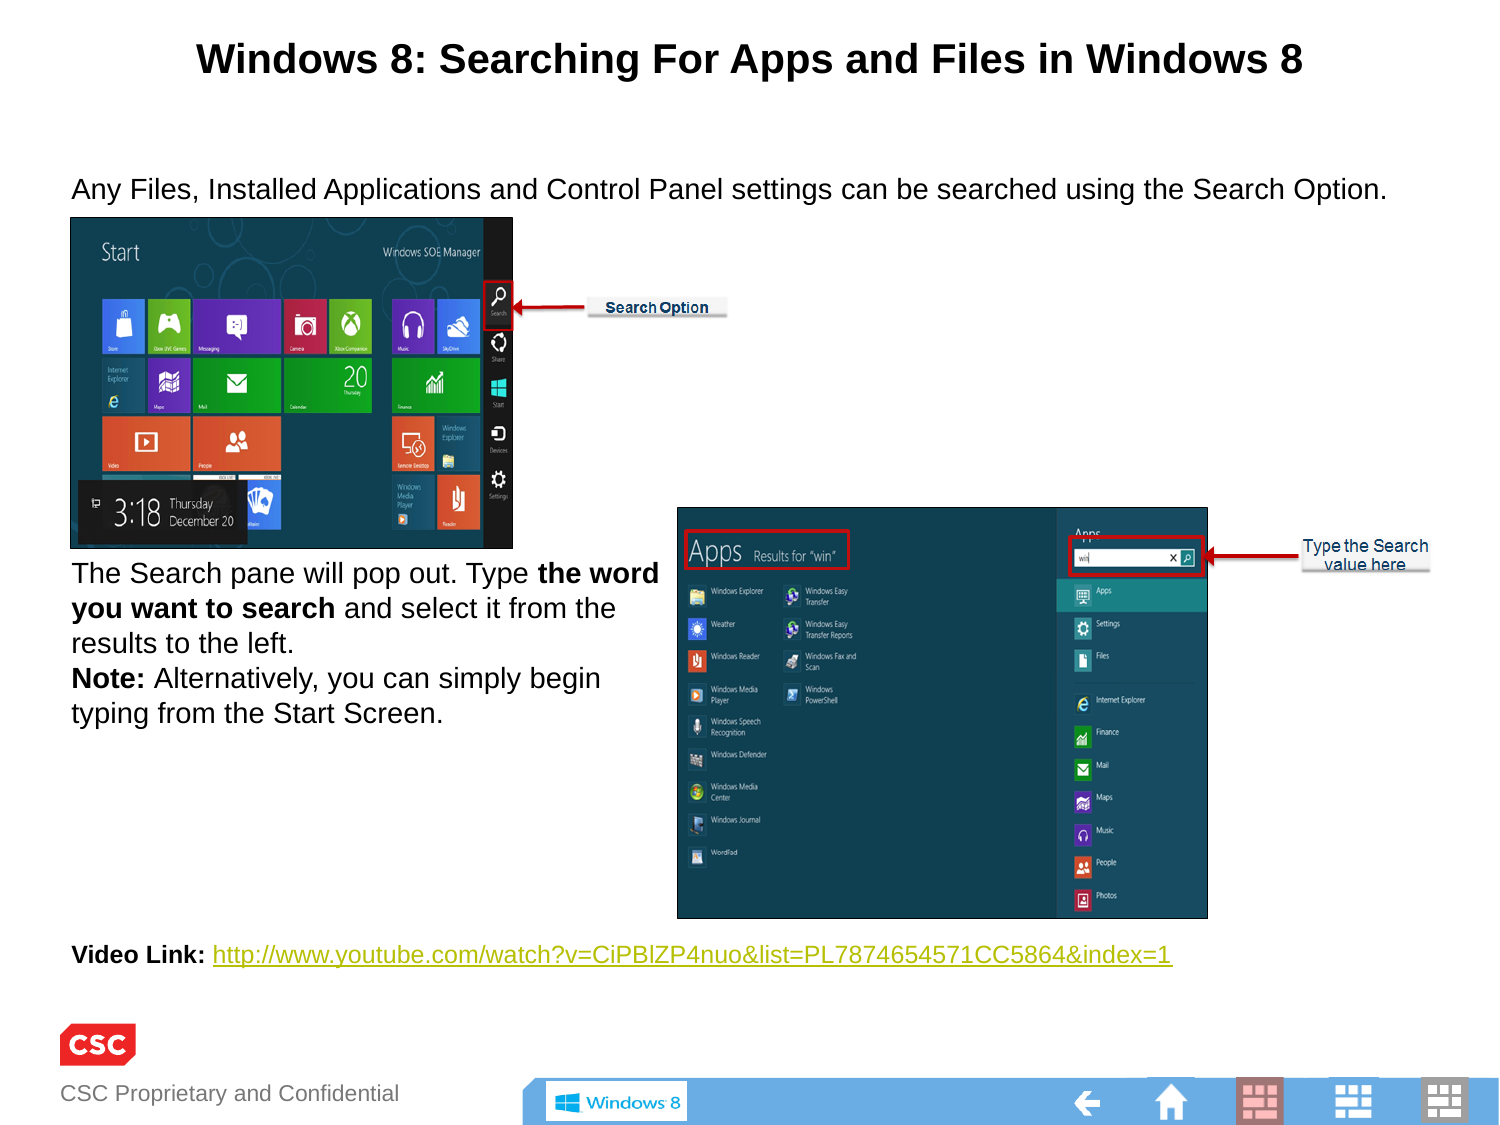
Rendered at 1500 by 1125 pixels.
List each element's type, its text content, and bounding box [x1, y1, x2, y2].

picture [1147, 1077, 1195, 1125]
text_box Any Files, Installed Applications and Control Panel settings can be searched using the Search Option. The Search pane will pop out. Type the word you want to search and select it from the results to the left. Note: Alternatively, you can simply begin typing from the Start Screen. Video Link: http://www.youtube.com/watch?v=CiPBlZP4nuo&list=PL7874654571CC5864&index=1 [56, 559, 1444, 986]
text_box Windows 8: Searching For Apps and Files in Windows 8 [0, 37, 1500, 125]
picture [546, 1081, 687, 1121]
picture [61, 209, 1443, 924]
text_box Any Files, Installed Applications and Control Panel settings can be searched using the Search Option. The Search pane will pop out. Type the word you want to search and select it from the results to the left. Note: Alternatively, you can simply begin typing from the Start Screen. Video Link: http://www.youtube.com/watch?v=CiPBlZP4nuo&list=PL7874654571CC5864&index=1 [56, 162, 1444, 500]
picture [1328, 1077, 1379, 1125]
picture [1068, 1081, 1105, 1125]
